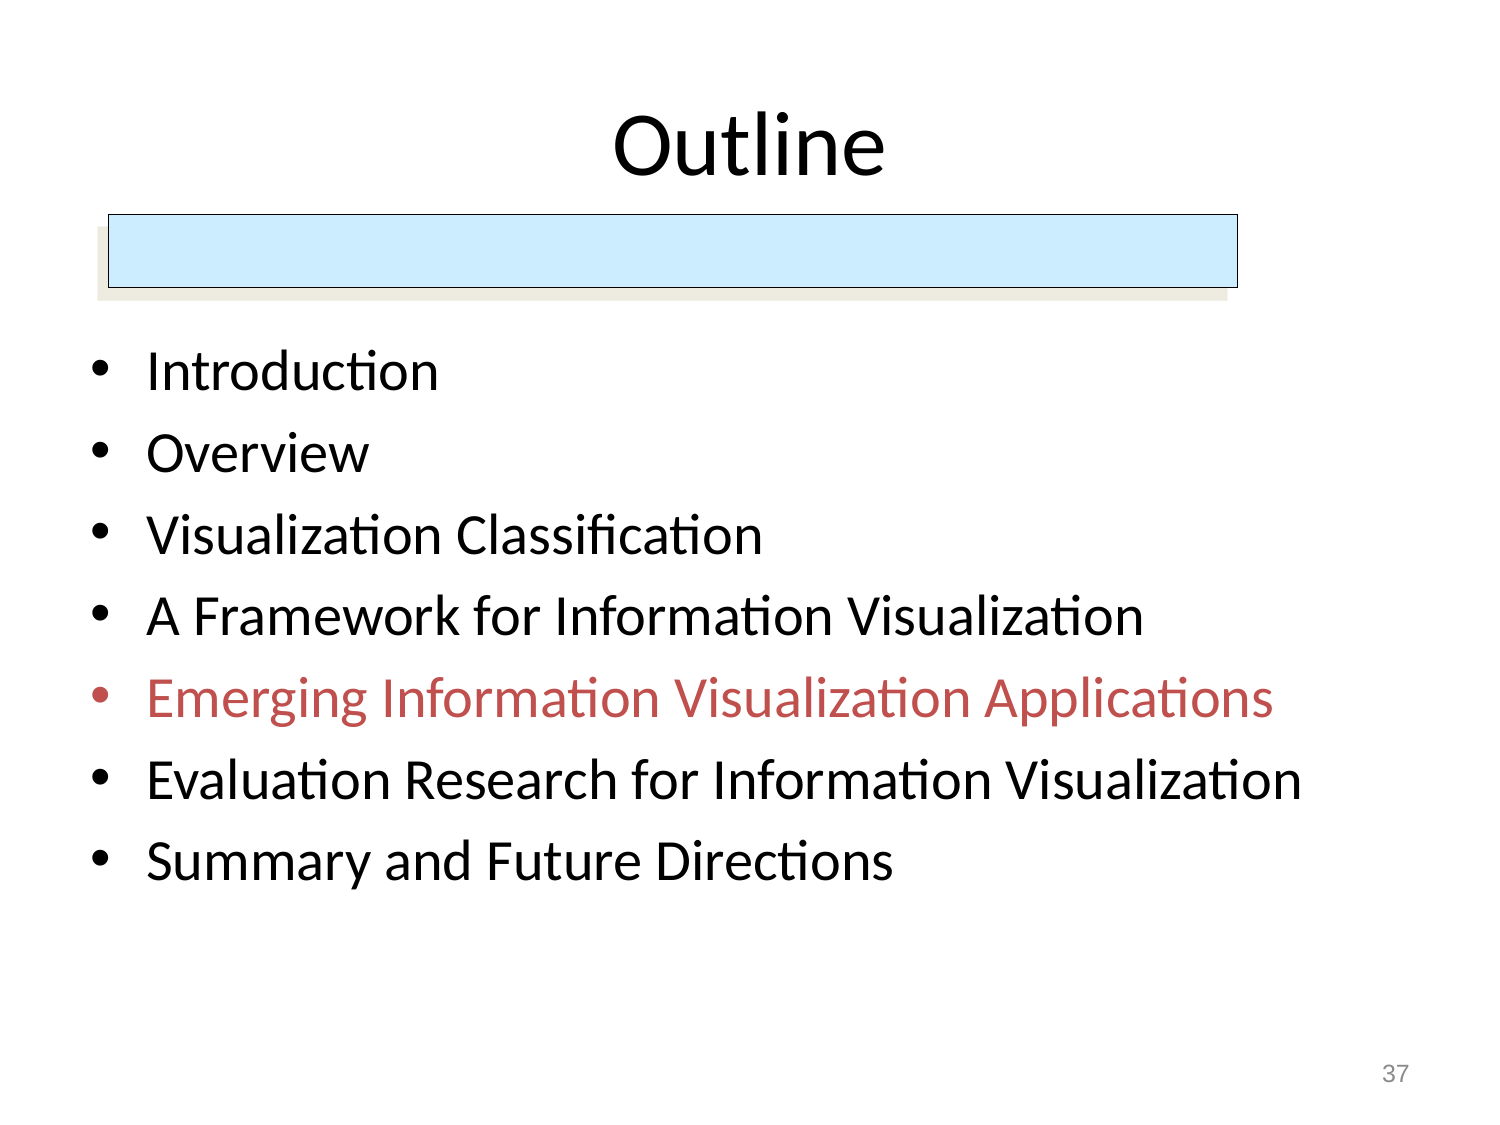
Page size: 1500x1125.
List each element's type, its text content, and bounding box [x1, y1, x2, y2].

title Outline [75, 45, 1425, 233]
slide_number 37 [1074, 1042, 1425, 1103]
list Introduction Overview Visualization Classification A Framework for Information Visualization Emerging Information Visualization Applications Evaluation Research for Information Visualization Summary and Future Directions [75, 324, 1500, 1005]
